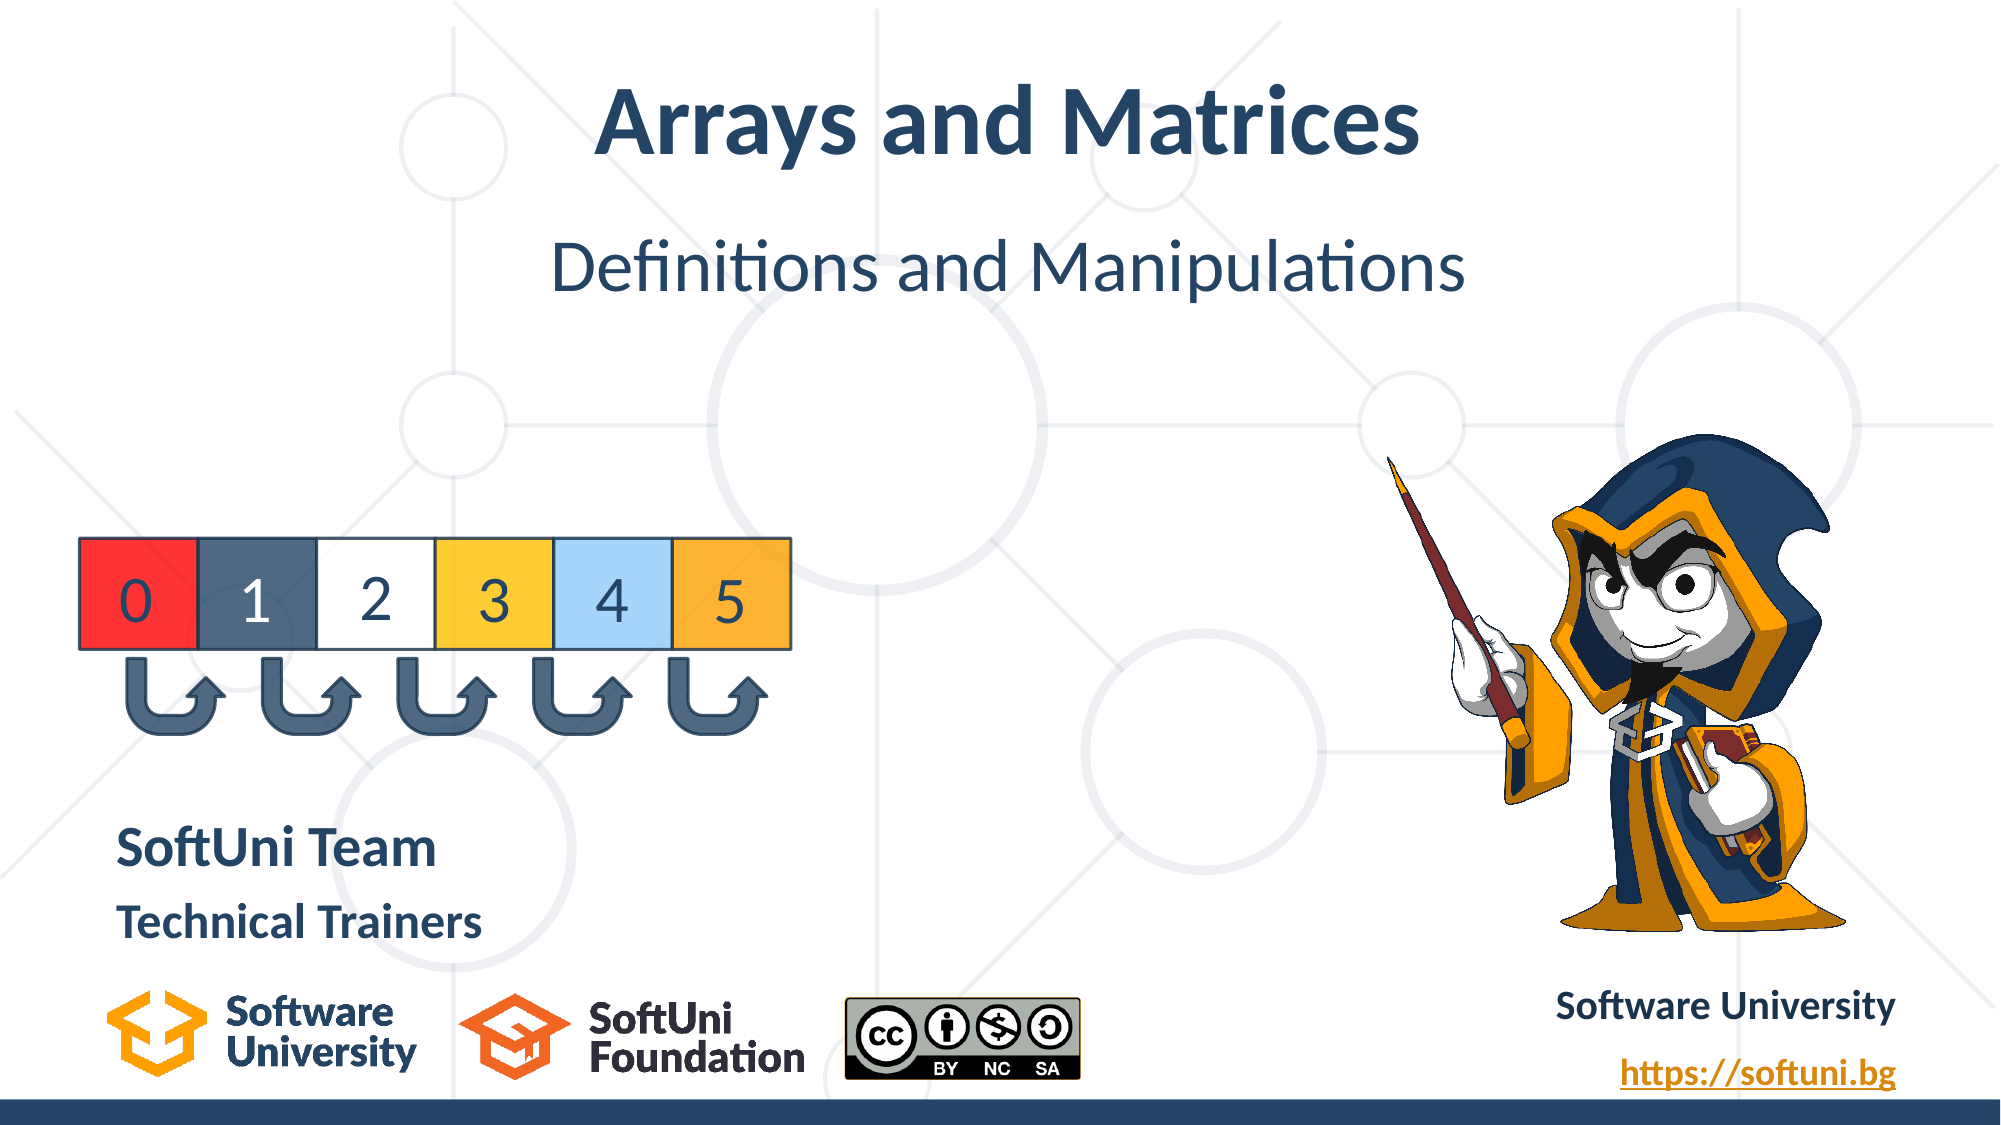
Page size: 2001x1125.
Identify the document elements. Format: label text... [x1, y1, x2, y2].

subtitle Definitions and Manipulations [109, 206, 1909, 318]
picture [107, 990, 211, 1077]
picture [1369, 389, 1891, 953]
list https://softuni.bg [1417, 1040, 1903, 1098]
picture [845, 998, 1081, 1079]
picture [221, 990, 417, 1077]
list SoftUni Team [110, 800, 595, 880]
list Technical Trainers [110, 880, 595, 954]
list Software University [1417, 970, 1903, 1034]
title Arrays and Matrices [109, 41, 1909, 187]
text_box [79, 537, 792, 735]
picture [458, 993, 804, 1080]
